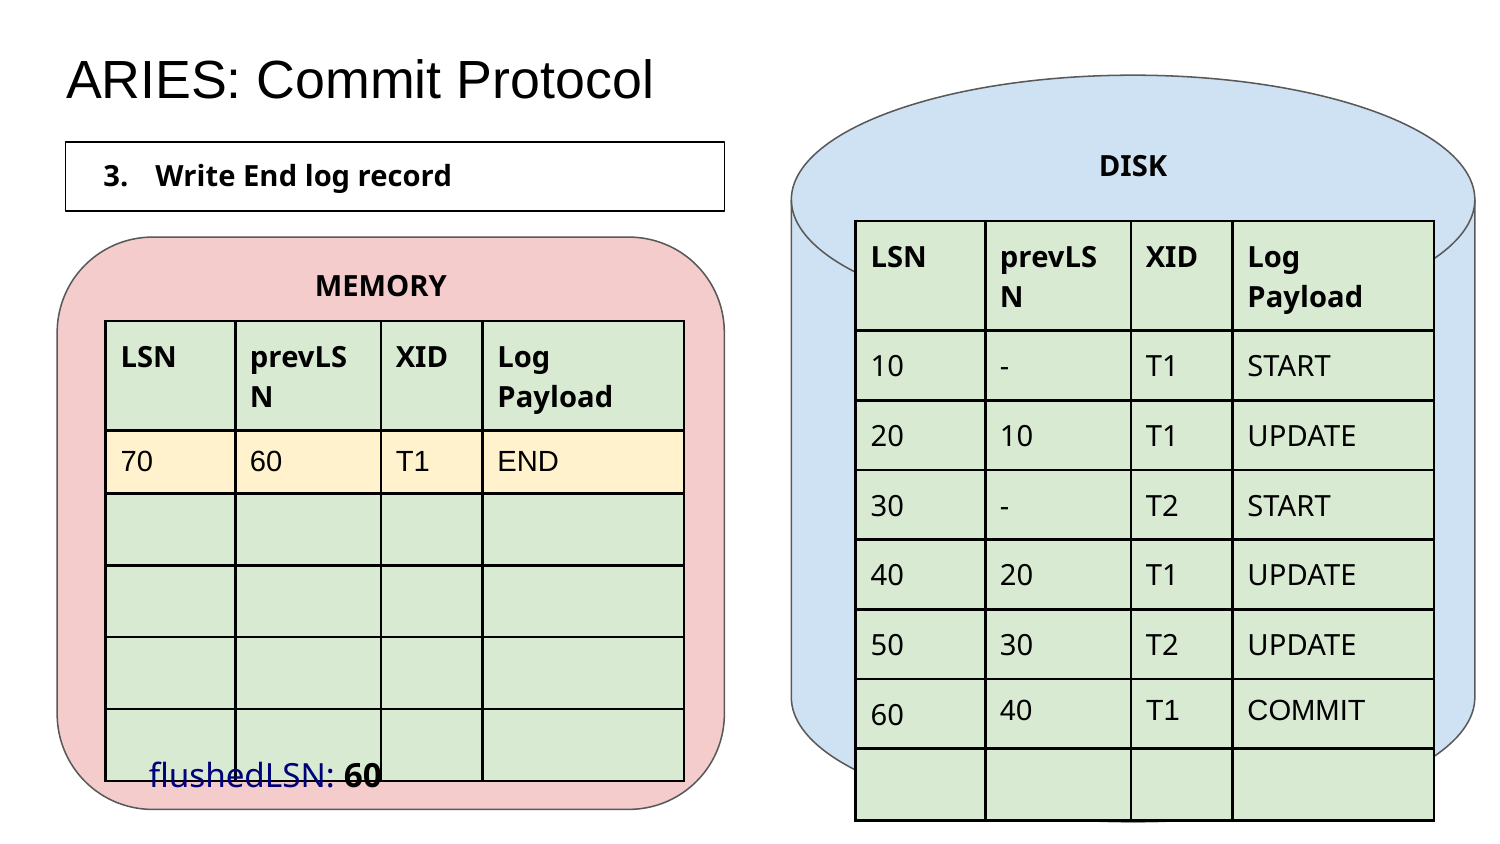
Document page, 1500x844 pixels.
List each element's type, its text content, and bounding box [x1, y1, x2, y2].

table_cell UPDATE [1234, 541, 1433, 608]
table_cell 30 [987, 611, 1130, 678]
table_cell [382, 567, 481, 636]
table_header LSN [107, 322, 234, 429]
table_cell [484, 710, 683, 780]
table_header XID [1132, 222, 1231, 329]
table_cell T2 [1132, 471, 1231, 538]
table_cell - [987, 471, 1130, 538]
table_cell 10 [987, 402, 1130, 469]
table_cell [237, 567, 380, 636]
table_header LSN [857, 222, 984, 329]
text_box flushedLSN: 60 [133, 739, 515, 793]
text_box DISK [1018, 132, 1248, 202]
table_cell 30 [857, 471, 984, 538]
table_cell 10 [857, 332, 984, 399]
table_cell 40 [987, 680, 1130, 747]
table_header Log Payload [1234, 222, 1433, 329]
table_cell [107, 567, 234, 636]
text_box [57, 237, 725, 810]
table_cell START [1234, 332, 1433, 399]
table_cell [987, 750, 1130, 819]
table_cell [484, 638, 683, 708]
table_cell [382, 638, 481, 708]
table_header prevLSN [987, 222, 1130, 329]
table_cell 60 [237, 432, 380, 492]
table_cell [237, 710, 380, 739]
table_cell T1 [1132, 680, 1231, 747]
table_cell [107, 495, 234, 564]
table_cell COMMIT [1234, 680, 1433, 747]
table_cell 60 [857, 680, 984, 747]
table_cell [107, 638, 234, 708]
table_cell END [484, 432, 683, 492]
table_cell [857, 750, 984, 819]
table_cell T1 [1132, 541, 1231, 608]
text_box [791, 75, 1475, 770]
table_header prevLSN [237, 322, 380, 429]
text_box MEMORY [266, 252, 496, 320]
table_cell [484, 495, 683, 564]
table_cell T2 [1132, 611, 1231, 678]
table_cell 20 [857, 402, 984, 469]
table_cell 70 [107, 432, 234, 492]
table_cell [1132, 750, 1231, 819]
table_cell 40 [857, 541, 984, 608]
table_cell T1 [382, 432, 481, 492]
table_cell - [987, 332, 1130, 399]
text_box Write End log record [65, 142, 725, 211]
table_cell UPDATE [1234, 402, 1433, 469]
table_cell [237, 638, 380, 708]
table_cell START [1234, 471, 1433, 538]
table_cell T1 [1132, 402, 1231, 469]
table_cell [1234, 750, 1433, 819]
table_cell T1 [1132, 332, 1231, 399]
table_cell [382, 710, 481, 739]
table_header Log Payload [484, 322, 683, 429]
table_cell [107, 710, 234, 780]
table_cell UPDATE [1234, 611, 1433, 678]
table_cell 20 [987, 541, 1130, 608]
table_cell [382, 495, 481, 564]
title ARIES: Commit Protocol [51, 29, 856, 126]
table_header XID [382, 322, 481, 429]
table_cell [237, 495, 380, 564]
table_cell 50 [857, 611, 984, 678]
table_cell [484, 567, 683, 636]
